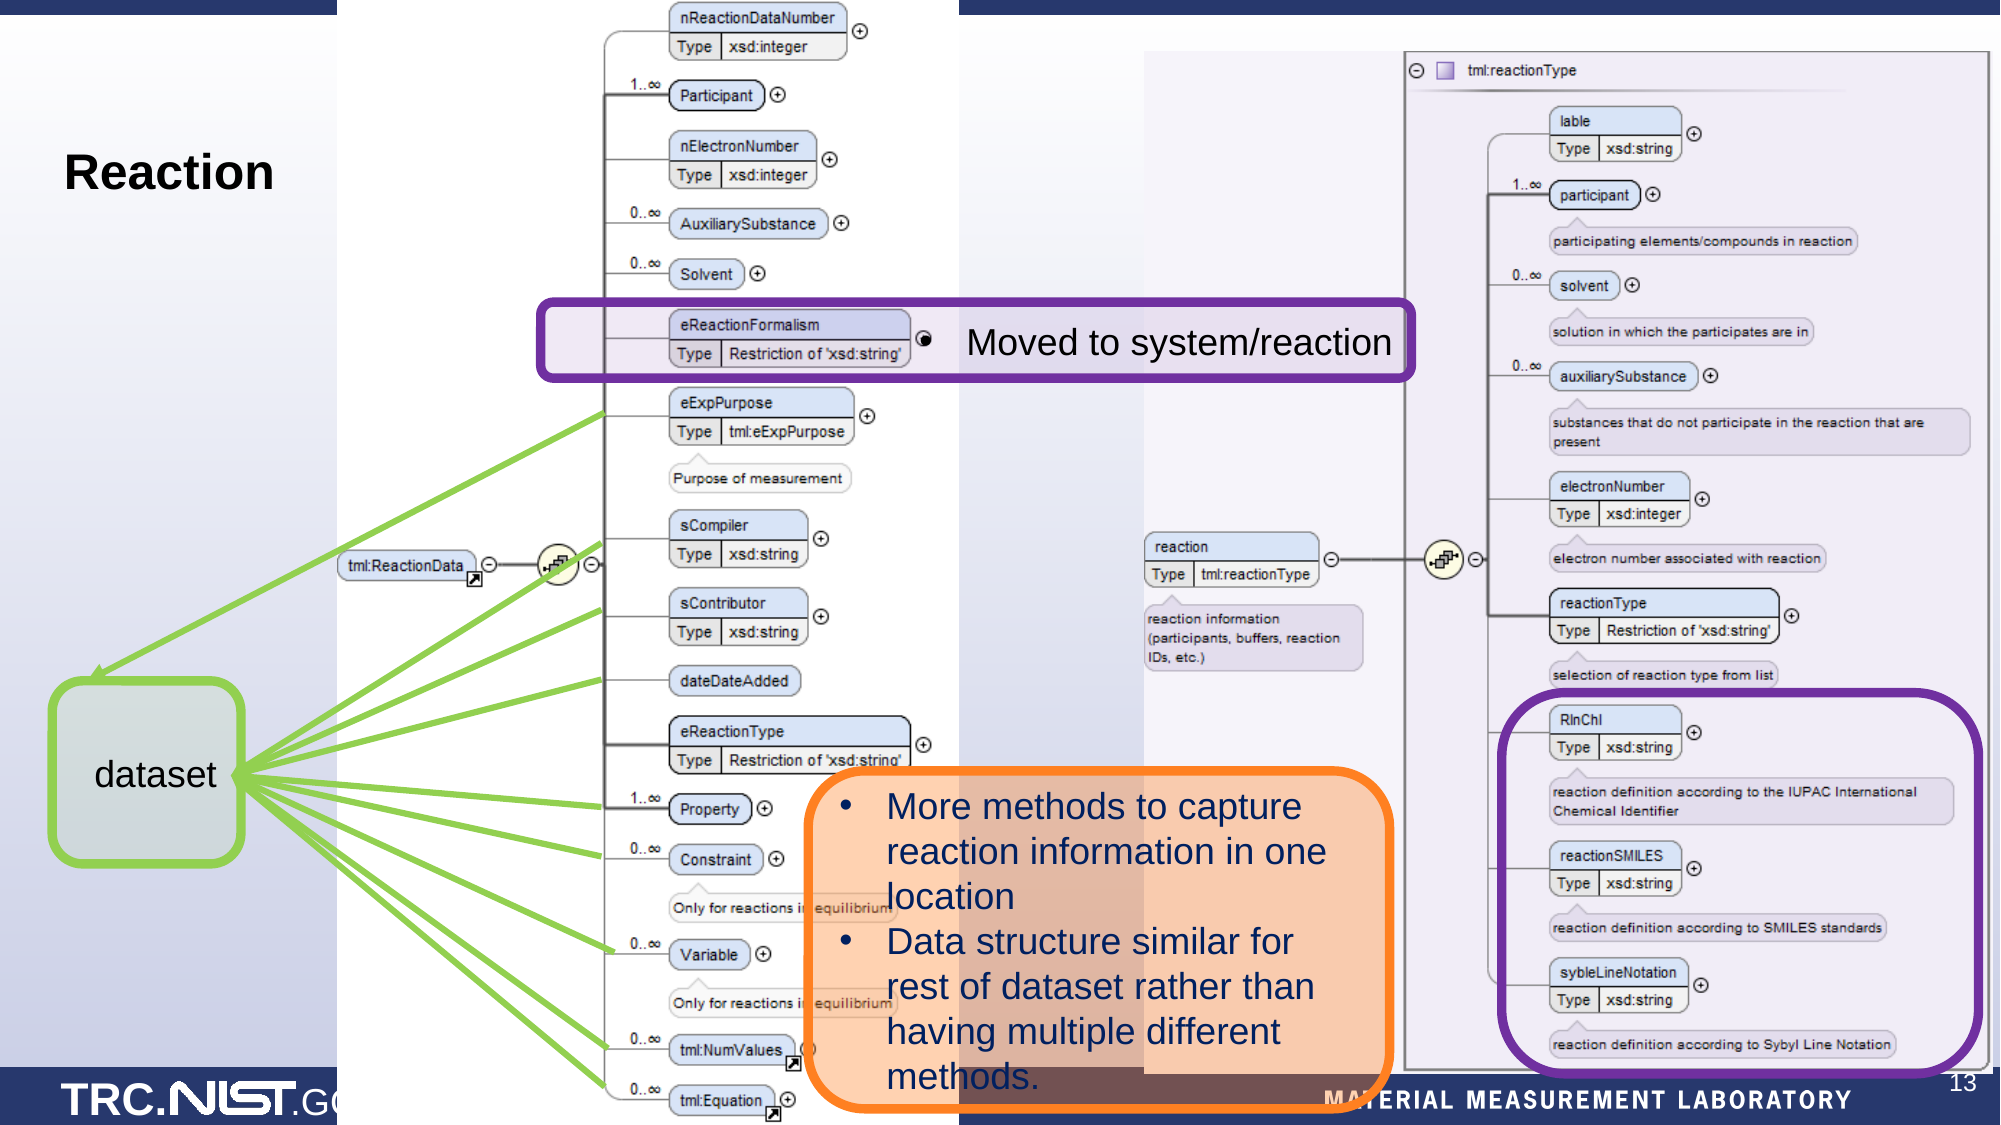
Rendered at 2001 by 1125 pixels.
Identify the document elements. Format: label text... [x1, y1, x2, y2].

text_box More methods to capture reaction information in one location Data structure similar for rest of dataset rather than having multiple different methods. [964, 768, 1384, 1111]
picture [1144, 50, 1994, 1075]
text_box dataset [50, 678, 224, 867]
text_box Moved to system/reaction [964, 299, 1139, 381]
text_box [86, 412, 605, 682]
picture [170, 1081, 296, 1115]
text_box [230, 689, 602, 772]
picture [1352, 1090, 1851, 1109]
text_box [230, 775, 605, 1087]
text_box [610, 775, 615, 953]
picture [337, 0, 959, 1125]
title Reaction [49, 61, 332, 279]
